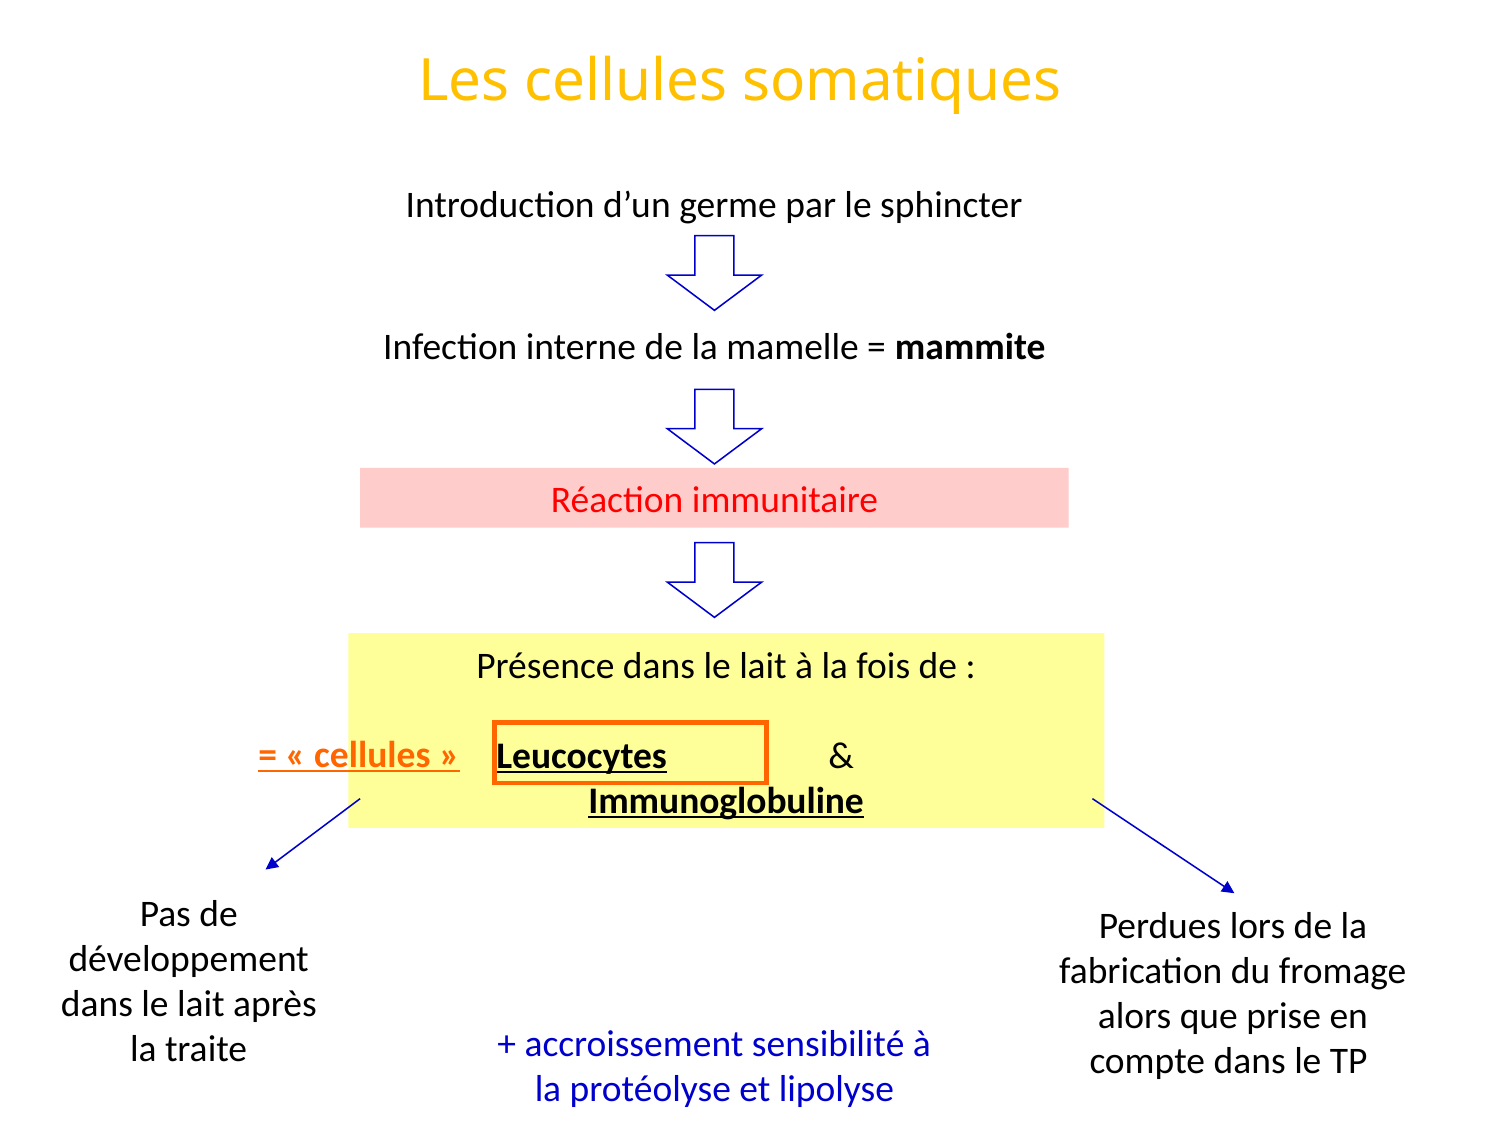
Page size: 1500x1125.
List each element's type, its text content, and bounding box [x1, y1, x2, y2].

text_box Réaction immunitaire [360, 467, 1069, 528]
text_box Pas de développement dans le lait après la traite [29, 881, 349, 1077]
text_box Introduction d’un germe par le sphincter [336, 172, 1093, 233]
text_box [667, 389, 762, 464]
text_box [1092, 798, 1235, 894]
text_box [265, 798, 361, 870]
text_box Présence dans le lait à la fois de : Leucocytes & Immunoglobuline [348, 633, 1105, 828]
text_box [667, 235, 762, 311]
text_box = « cellules » [223, 722, 494, 783]
text_box [667, 542, 762, 618]
text_box Infection interne de la mamelle = mammite [360, 314, 1069, 374]
text_box Perdues lors de la fabrication du fromage alors que prise en compte dans le TP [1021, 893, 1445, 1088]
text_box [494, 722, 767, 784]
title Les cellules somatiques [64, 19, 1415, 135]
text_box + accroissement sensibilité à la protéolyse et lipolyse [478, 1011, 951, 1117]
